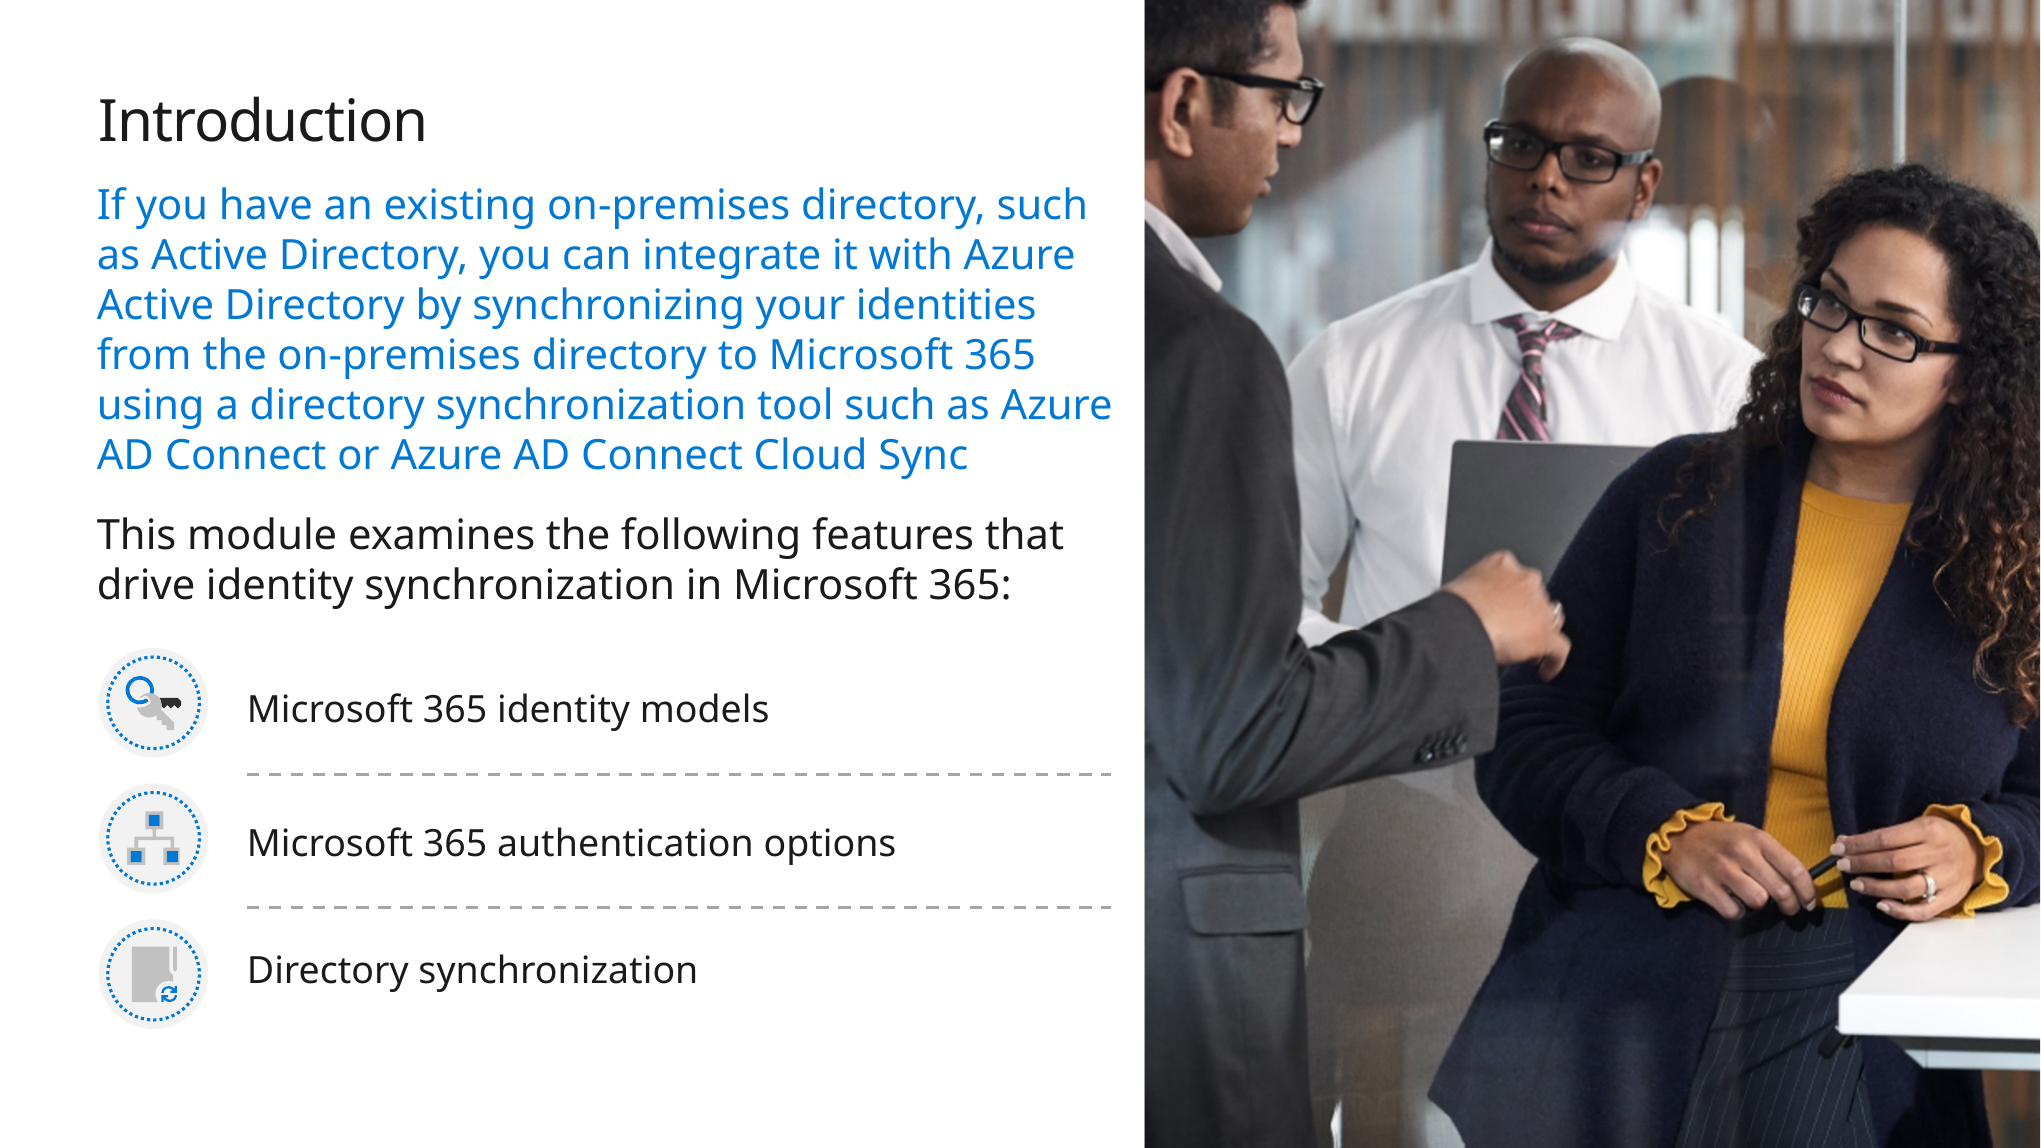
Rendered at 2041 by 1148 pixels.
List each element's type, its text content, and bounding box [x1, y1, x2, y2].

text_box This module examines the following features that drive identity synchronization in Microsoft 365: [96, 507, 1124, 624]
text_box Directory synchronization [246, 946, 1112, 992]
text_box Microsoft 365 identity models [246, 684, 1112, 731]
picture [0, 0, 2041, 1148]
text_box If you have an existing on-premises directory, such as Active Directory, you can integrate it with Azure Active Directory by synchronizing your identities from the on-premises directory to Microsoft 365 using a directory synchronization tool such as Azure AD Connect or Azure AD Connect Cloud Sync [96, 177, 1124, 420]
text_box Microsoft 365 authentication options [246, 818, 1112, 865]
title Introduction [98, 83, 1125, 156]
